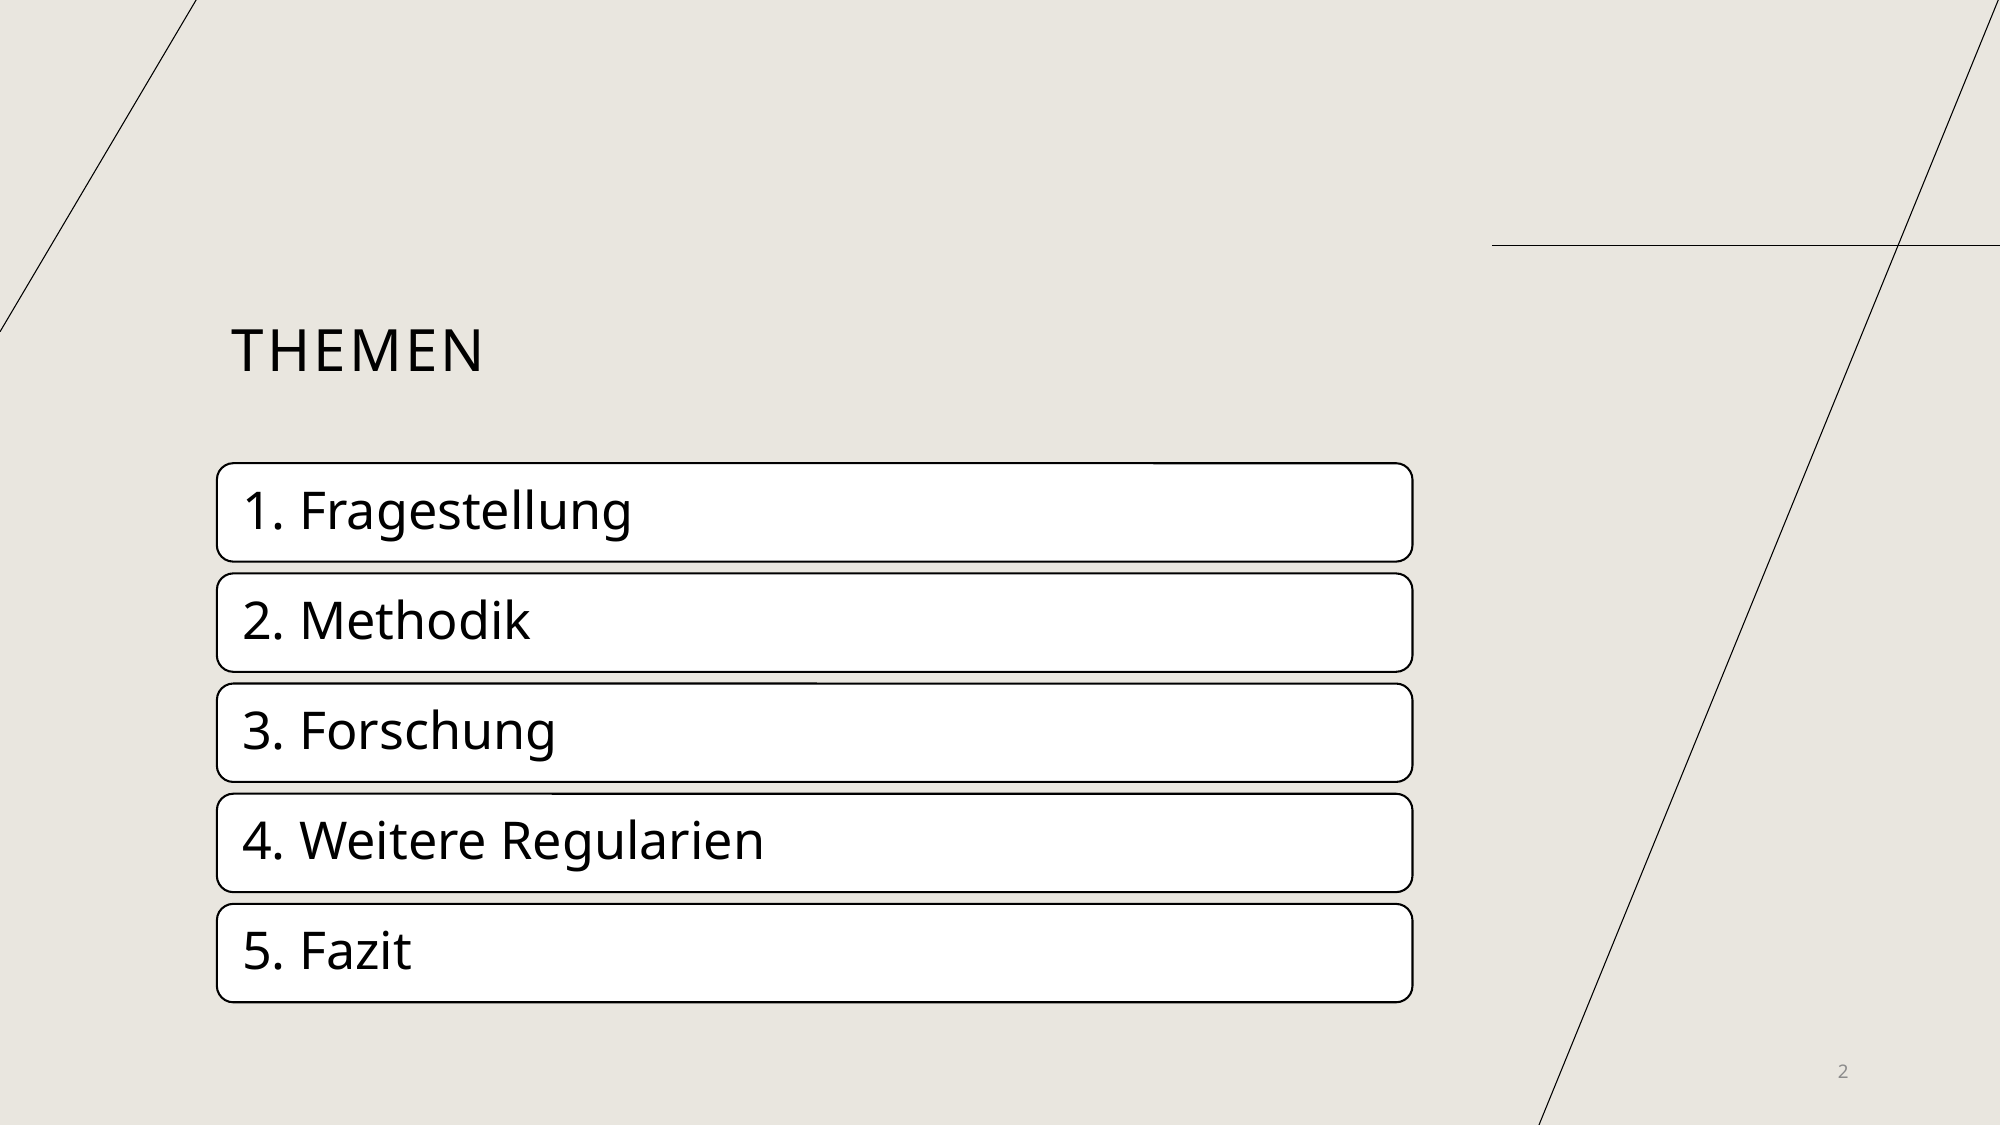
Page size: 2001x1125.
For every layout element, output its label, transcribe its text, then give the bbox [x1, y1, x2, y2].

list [216, 453, 1413, 1013]
title Themen [216, 43, 1413, 392]
slide_number 2 [1701, 1042, 1864, 1103]
